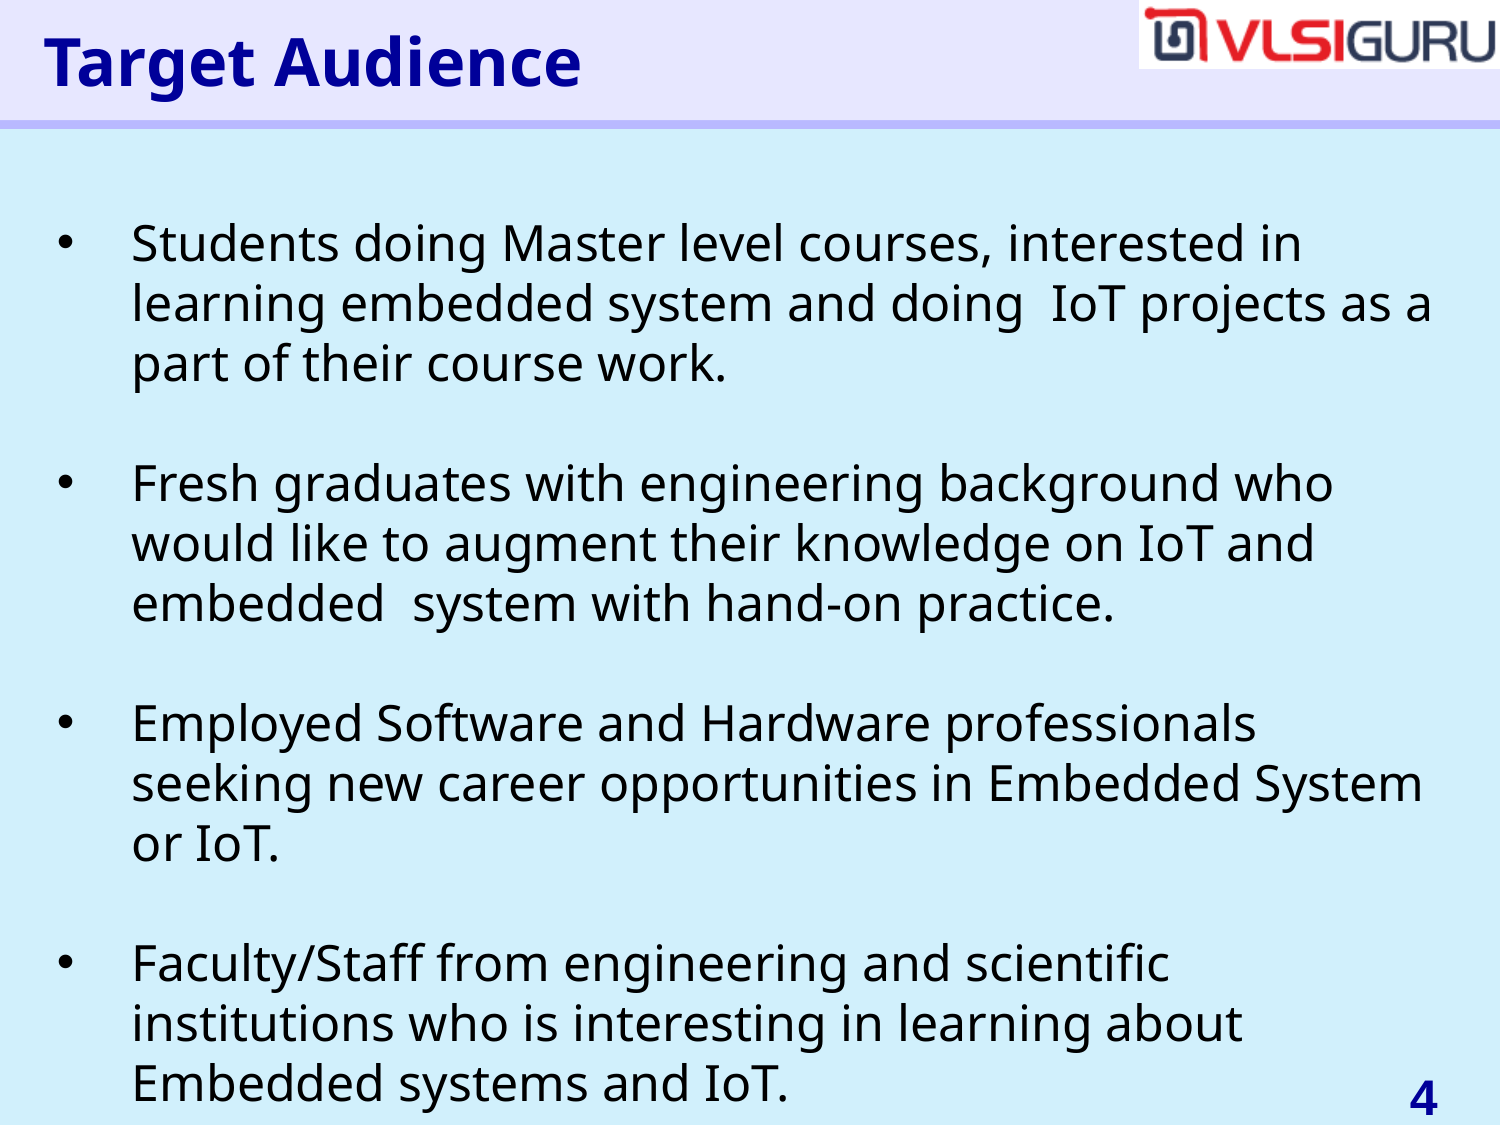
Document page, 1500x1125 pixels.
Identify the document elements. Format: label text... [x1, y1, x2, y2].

picture [1138, 0, 1500, 69]
title Target Audience [0, 0, 1500, 121]
text_box Students doing Master level courses, interested in learning embedded system and doing IoT projects as a part of their course work. Fresh graduates with engineering background who would like to augment their knowledge on IoT and embedded system with hand-on practice. Employed Software and Hardware professionals seeking new career opportunities in Embedded System or IoT. Faculty/Staff from engineering and scientific institutions who is interesting in learning about Embedded systems and IoT. [42, 203, 1456, 1119]
